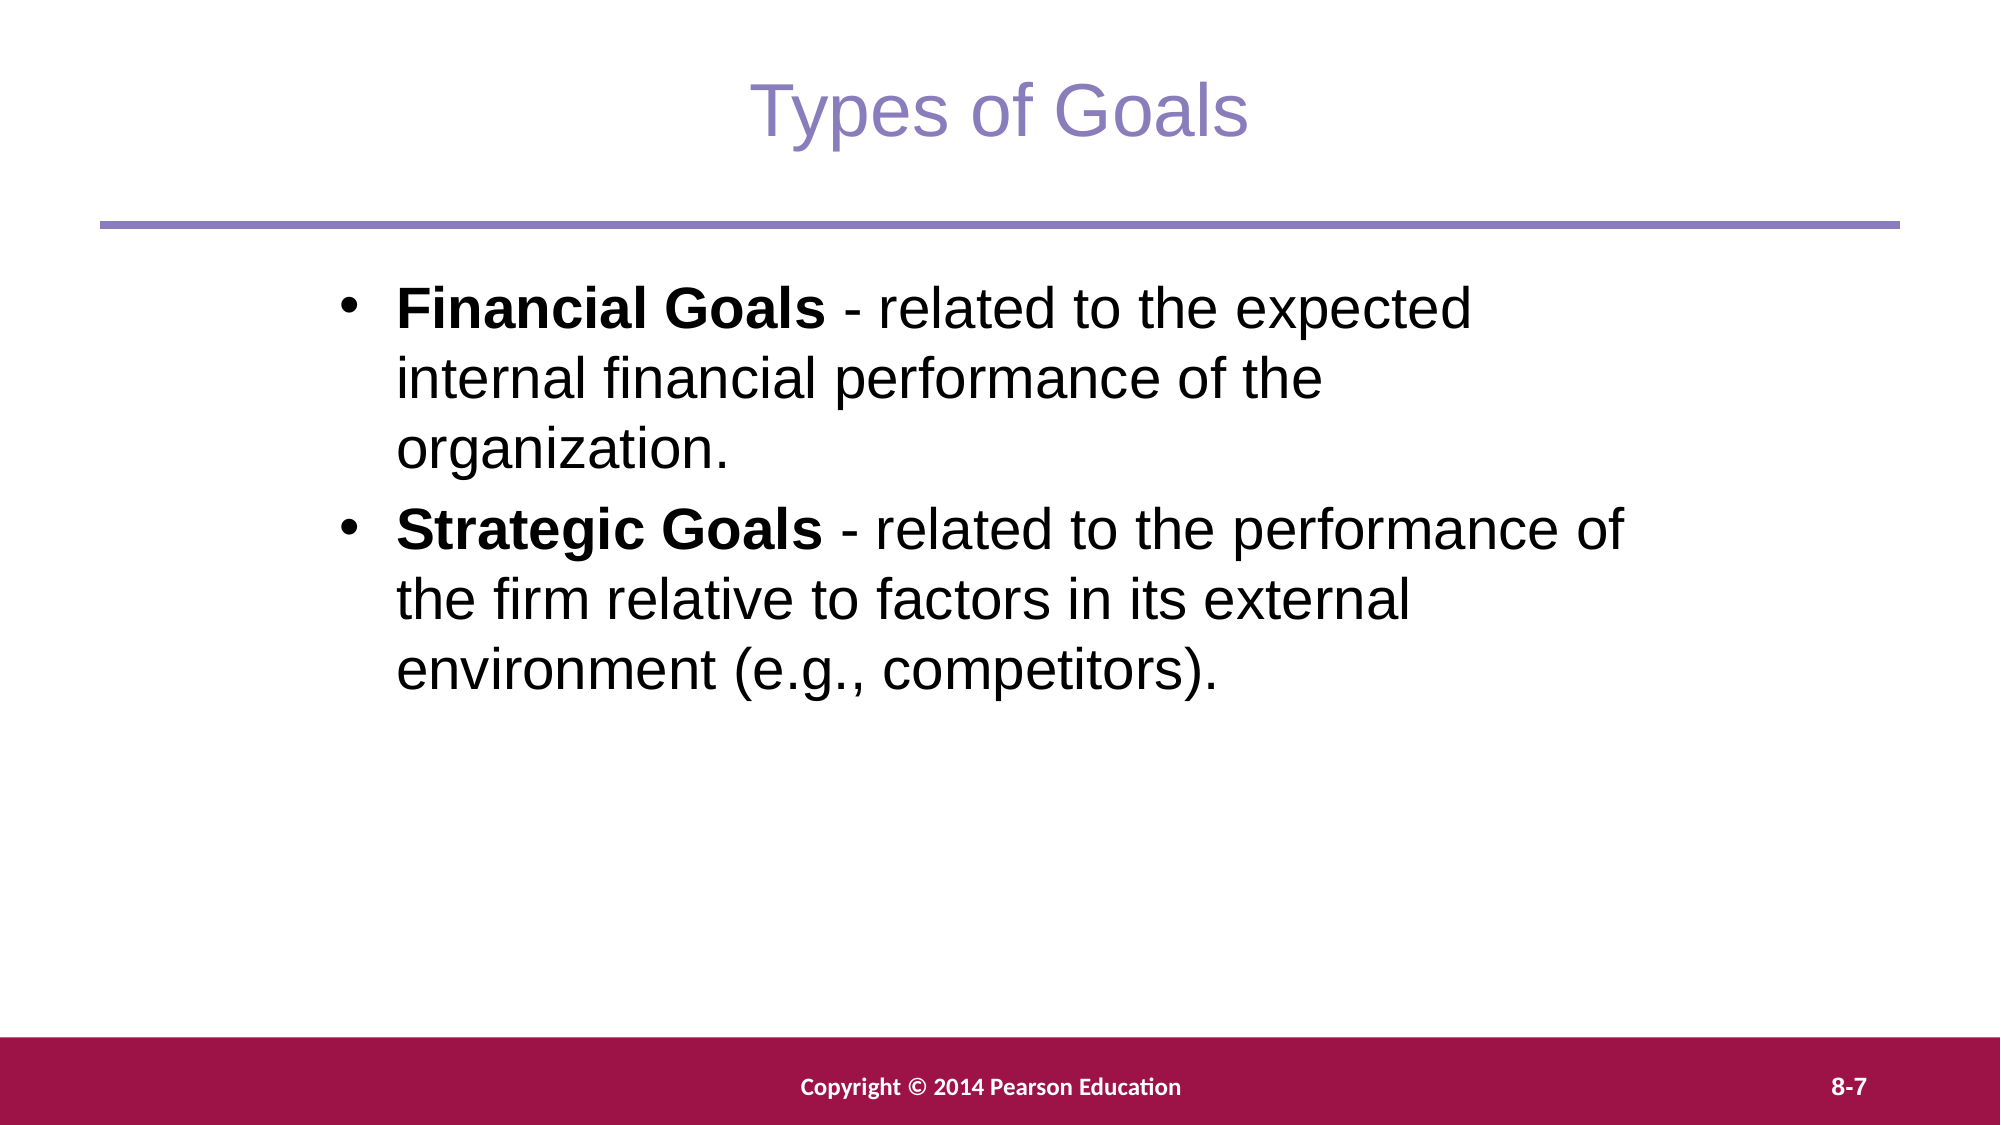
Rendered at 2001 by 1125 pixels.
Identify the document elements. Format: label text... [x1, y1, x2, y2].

title Types of Goals [99, 12, 1901, 201]
text_box Financial Goals - related to the expected internal financial performance of the organization. Strategic Goals - related to the performance of the firm relative to factors in its external environment (e.g., competitors). [324, 262, 1675, 1005]
